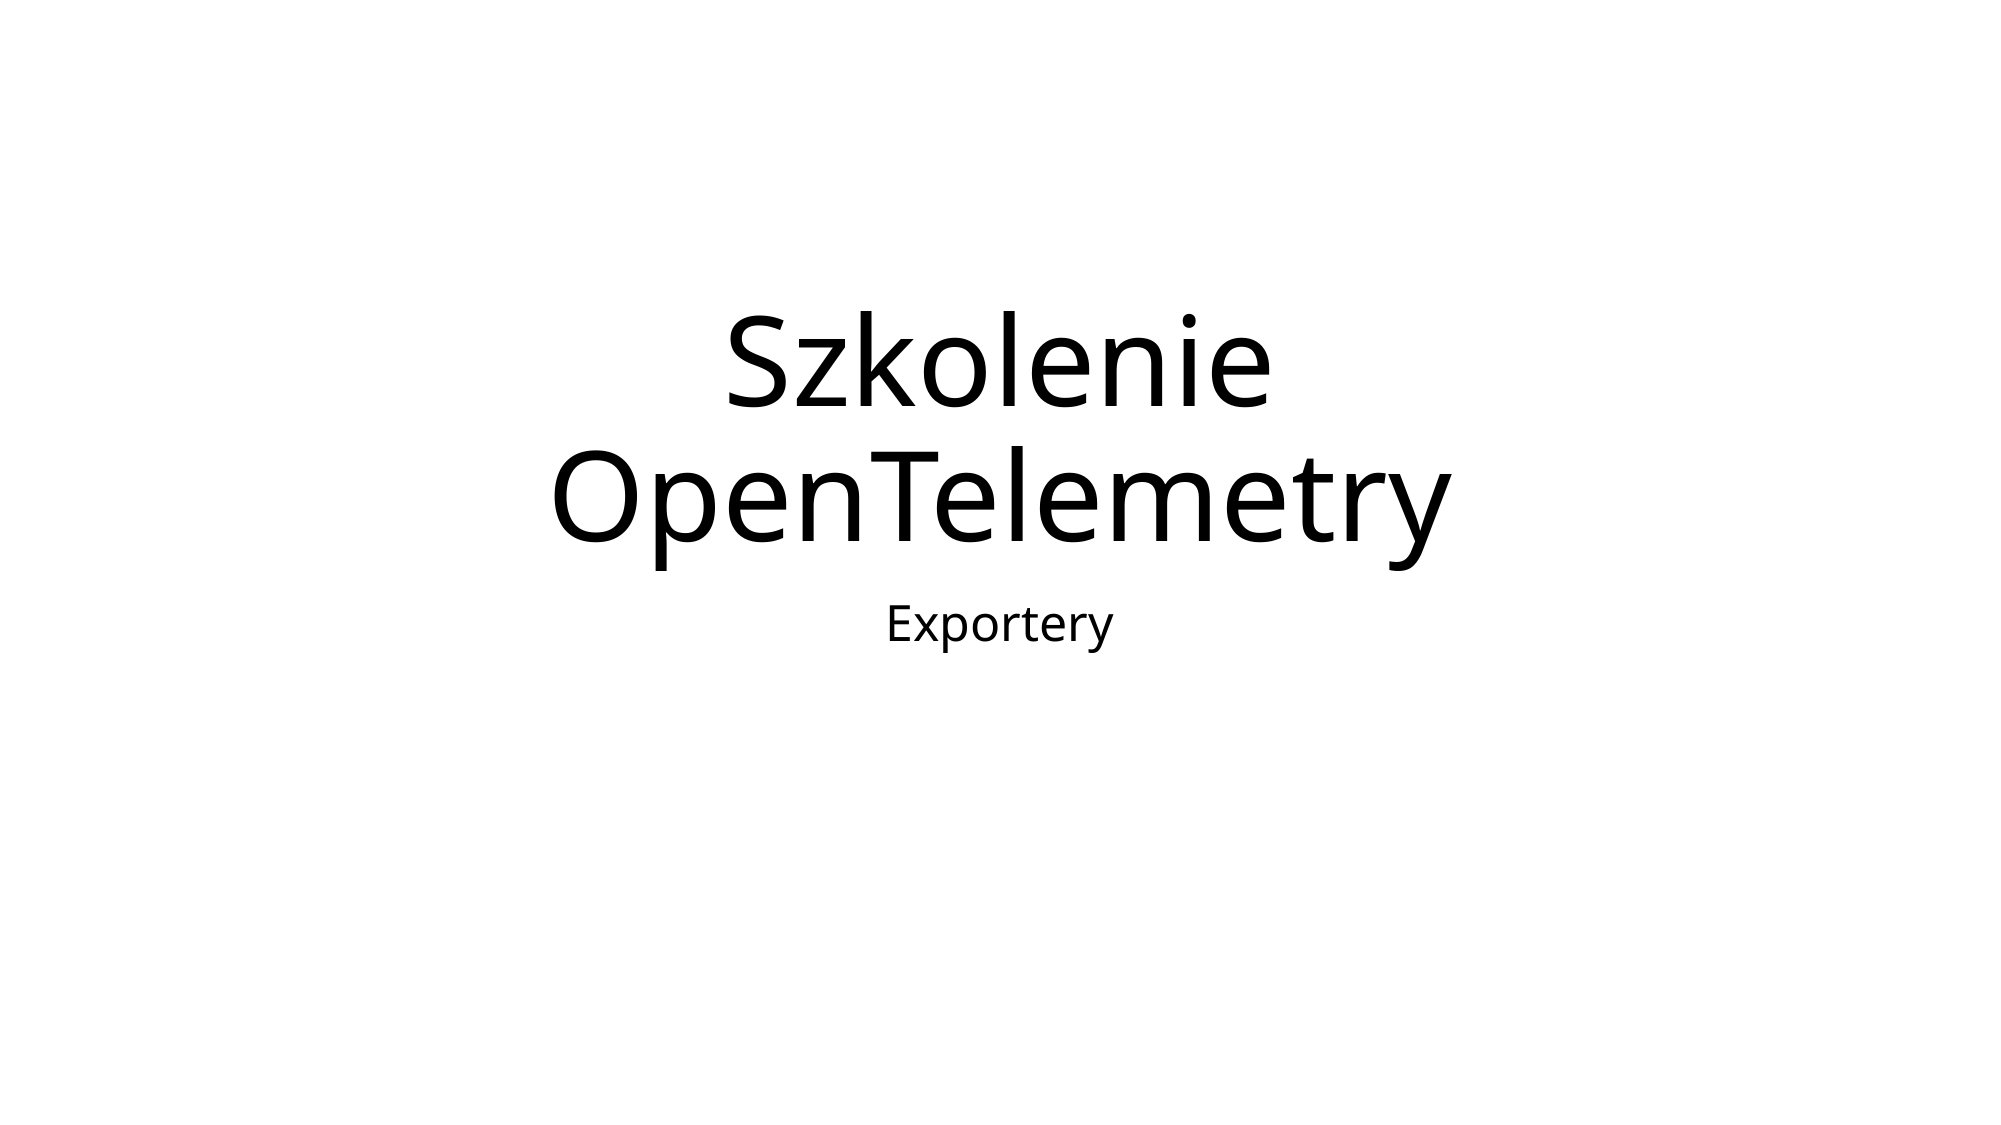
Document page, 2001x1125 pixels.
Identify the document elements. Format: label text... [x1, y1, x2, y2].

subtitle Exportery [249, 590, 1750, 863]
title Szkolenie OpenTelemetry [249, 184, 1750, 576]
